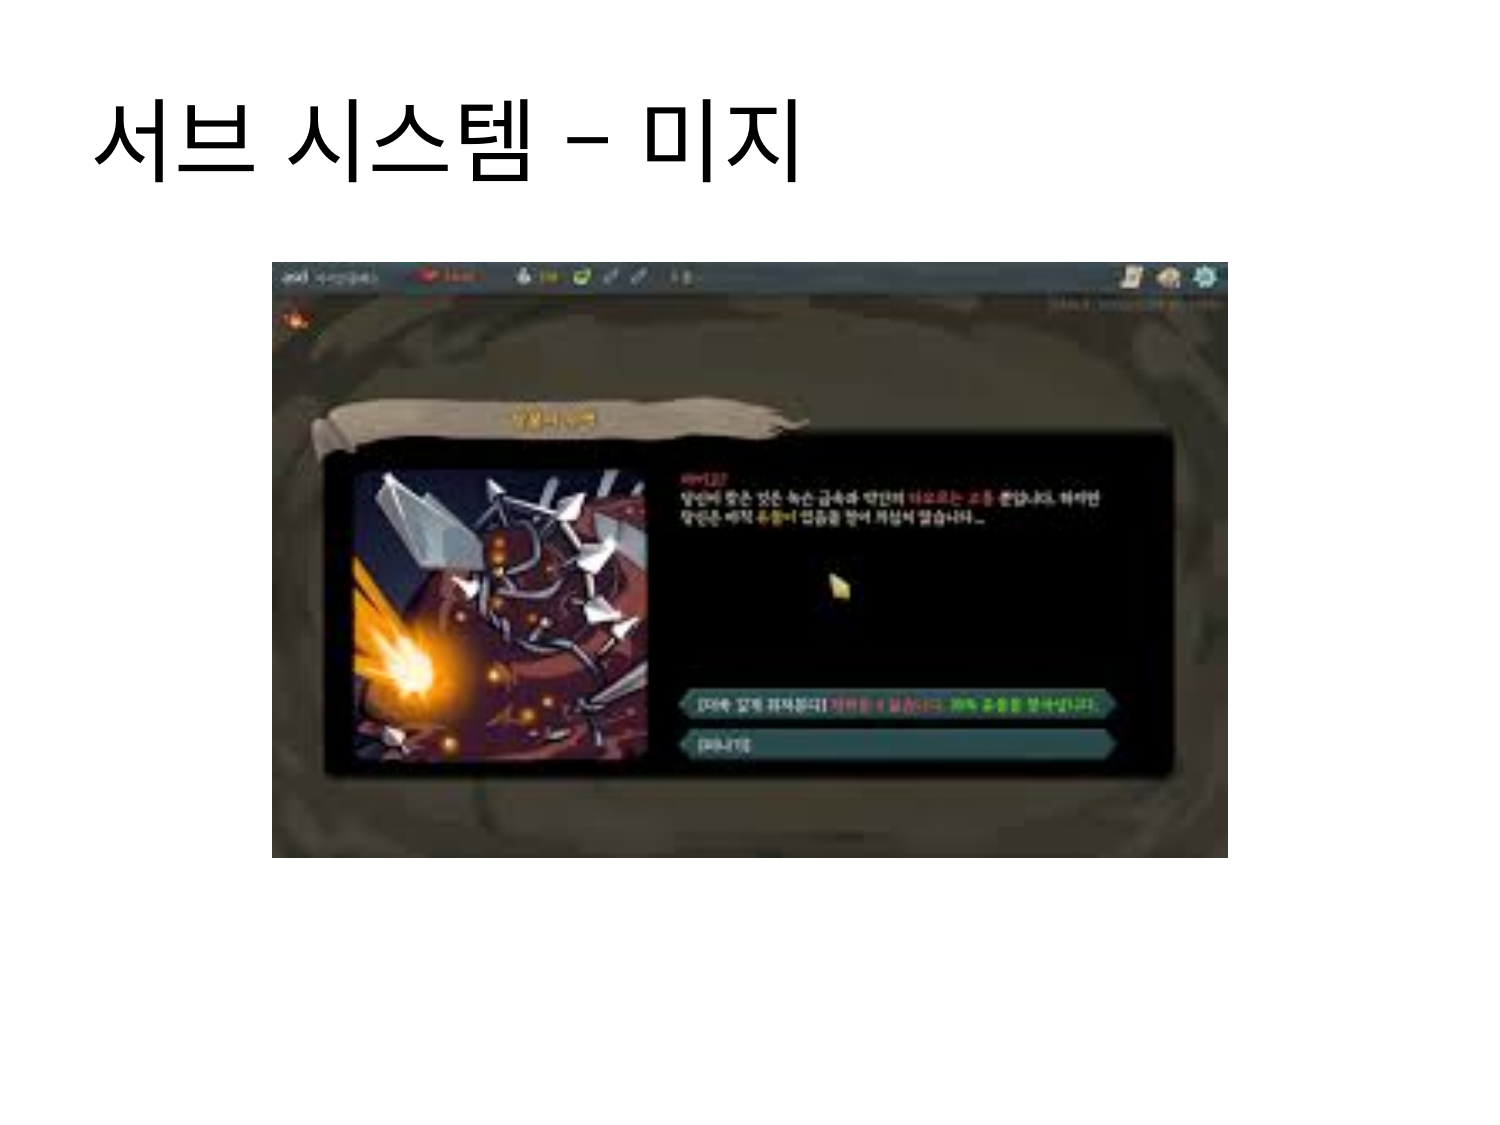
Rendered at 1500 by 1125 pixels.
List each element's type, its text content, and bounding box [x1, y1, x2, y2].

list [272, 262, 1228, 859]
title 서브 시스템 – 미지 [75, 45, 1425, 233]
